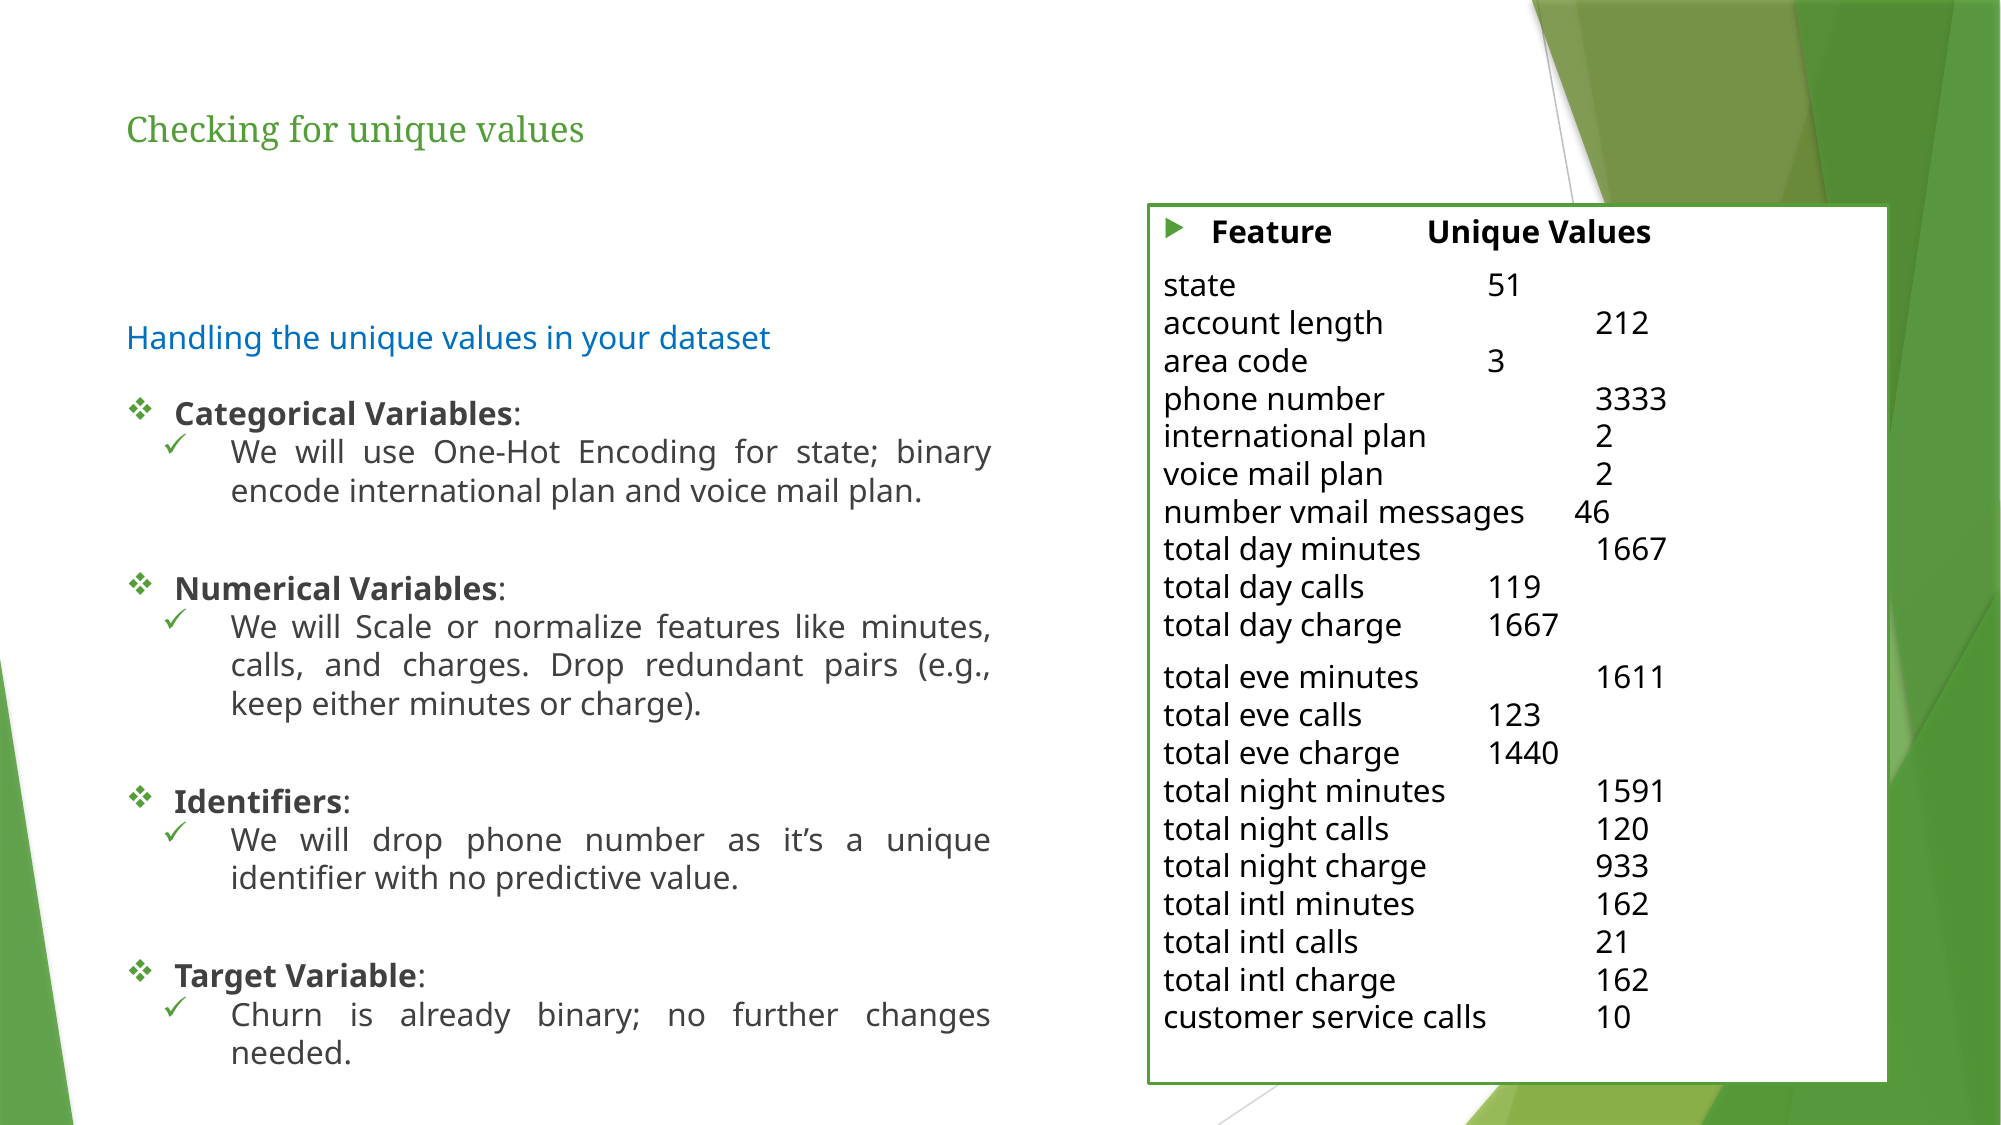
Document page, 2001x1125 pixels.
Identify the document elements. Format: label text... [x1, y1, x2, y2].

title Checking for unique values [111, 99, 798, 205]
list Feature Unique Values state 51 account length 212 area code 3 phone number 3333 international plan 2 voice mail plan 2 number vmail messages 46 total day minutes 1667 total day calls 119 total day charge 1667 total eve minutes 1611 total eve calls 123 total eve charge 1440 total night minutes 1591 total night calls 120 total night charge 933 total intl minutes 162 total intl calls 21 total intl charge 162 customer service calls 10 [1147, 203, 1890, 1085]
list Handling the unique values in your dataset Categorical Variables: We will use One-Hot Encoding for state; binary encode international plan and voice mail plan. Numerical Variables: We will Scale or normalize features like minutes, calls, and charges. Drop redundant pairs (e.g., keep either minutes or charge). Identifiers: We will drop phone number as it’s a unique identifier with no predictive value. Target Variable: Churn is already binary; no further changes needed. [111, 273, 1007, 1084]
